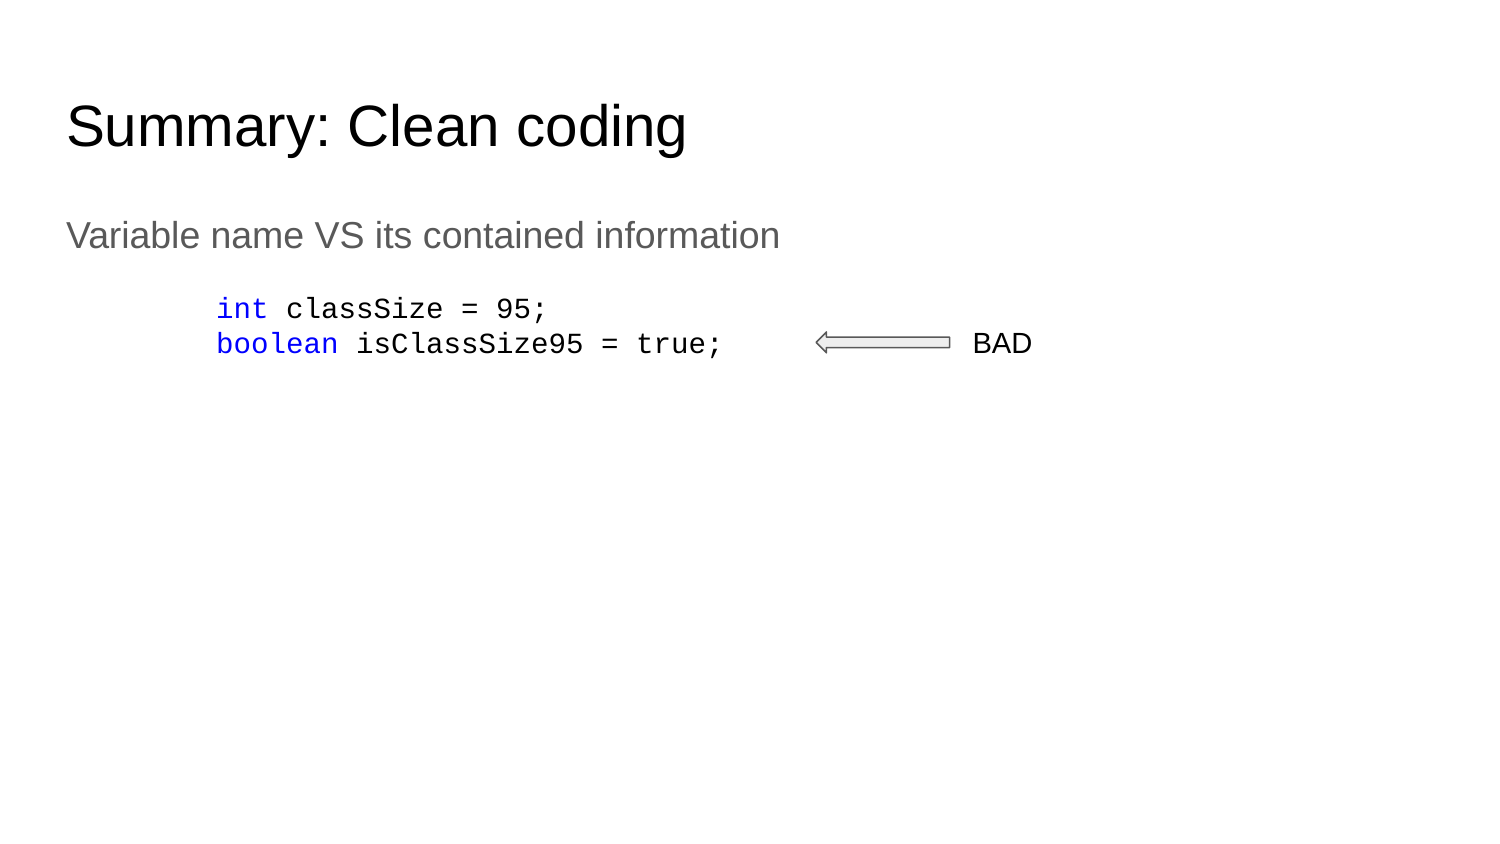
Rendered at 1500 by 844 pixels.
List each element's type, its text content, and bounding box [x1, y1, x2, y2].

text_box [815, 317, 1056, 368]
list Variable name VS its contained information int classSize = 95; boolean isClassSize95 = true; [51, 189, 830, 750]
title Summary: Clean coding [51, 72, 1449, 167]
